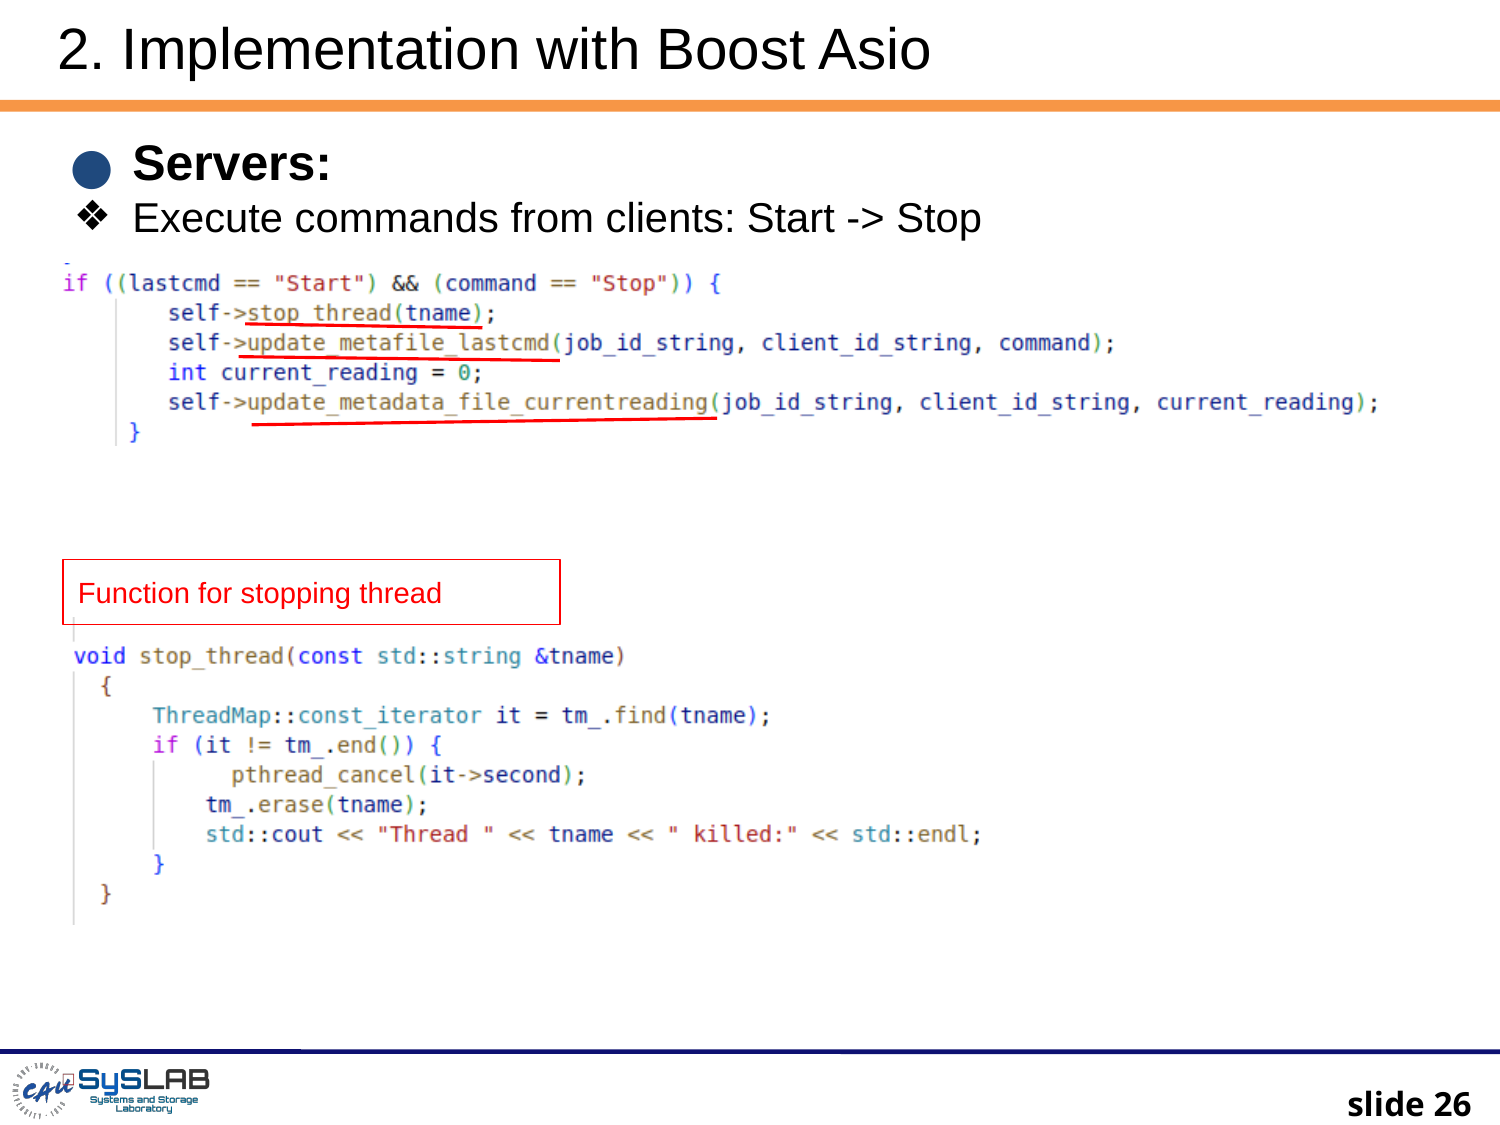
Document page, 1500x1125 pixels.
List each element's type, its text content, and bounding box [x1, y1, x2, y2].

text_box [251, 418, 718, 426]
picture [42, 262, 1379, 447]
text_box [238, 356, 561, 361]
picture [31, 616, 1026, 926]
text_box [244, 323, 483, 329]
title 2. Implementation with Boost Asio [42, 0, 1393, 93]
picture [0, 1042, 235, 1125]
text_box Servers: Execute commands from clients: Start -> Stop [42, 115, 1460, 406]
text_box Function for stopping thread [62, 559, 560, 615]
